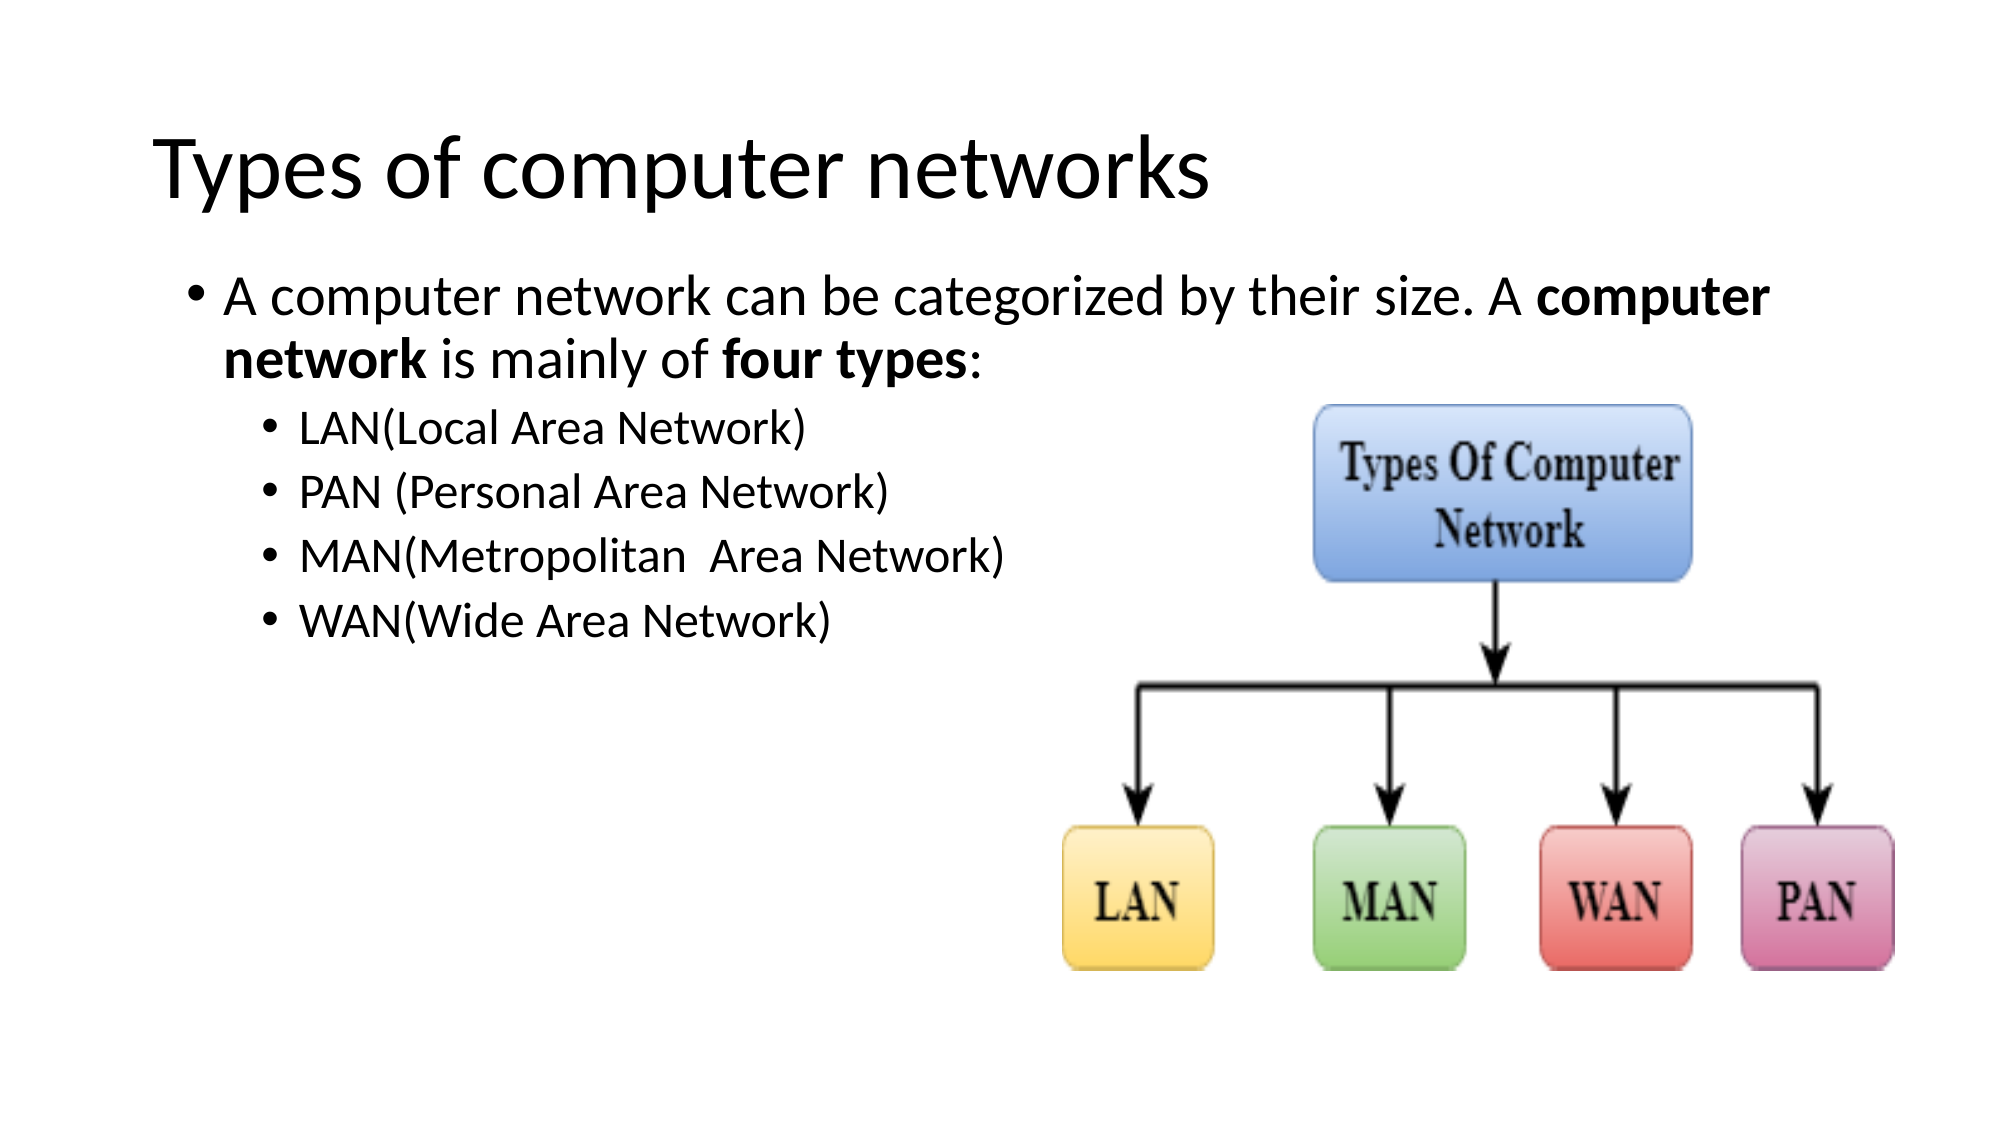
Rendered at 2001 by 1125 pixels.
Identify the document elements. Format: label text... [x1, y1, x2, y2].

list A computer network can be categorized by their size. A computer network is mainly of four types: LAN(Local Area Network) PAN (Personal Area Network) MAN(Metropolitan Area Network) WAN(Wide Area Network) [171, 257, 1829, 972]
title Types of computer networks [137, 59, 1863, 278]
picture [1062, 403, 1896, 972]
